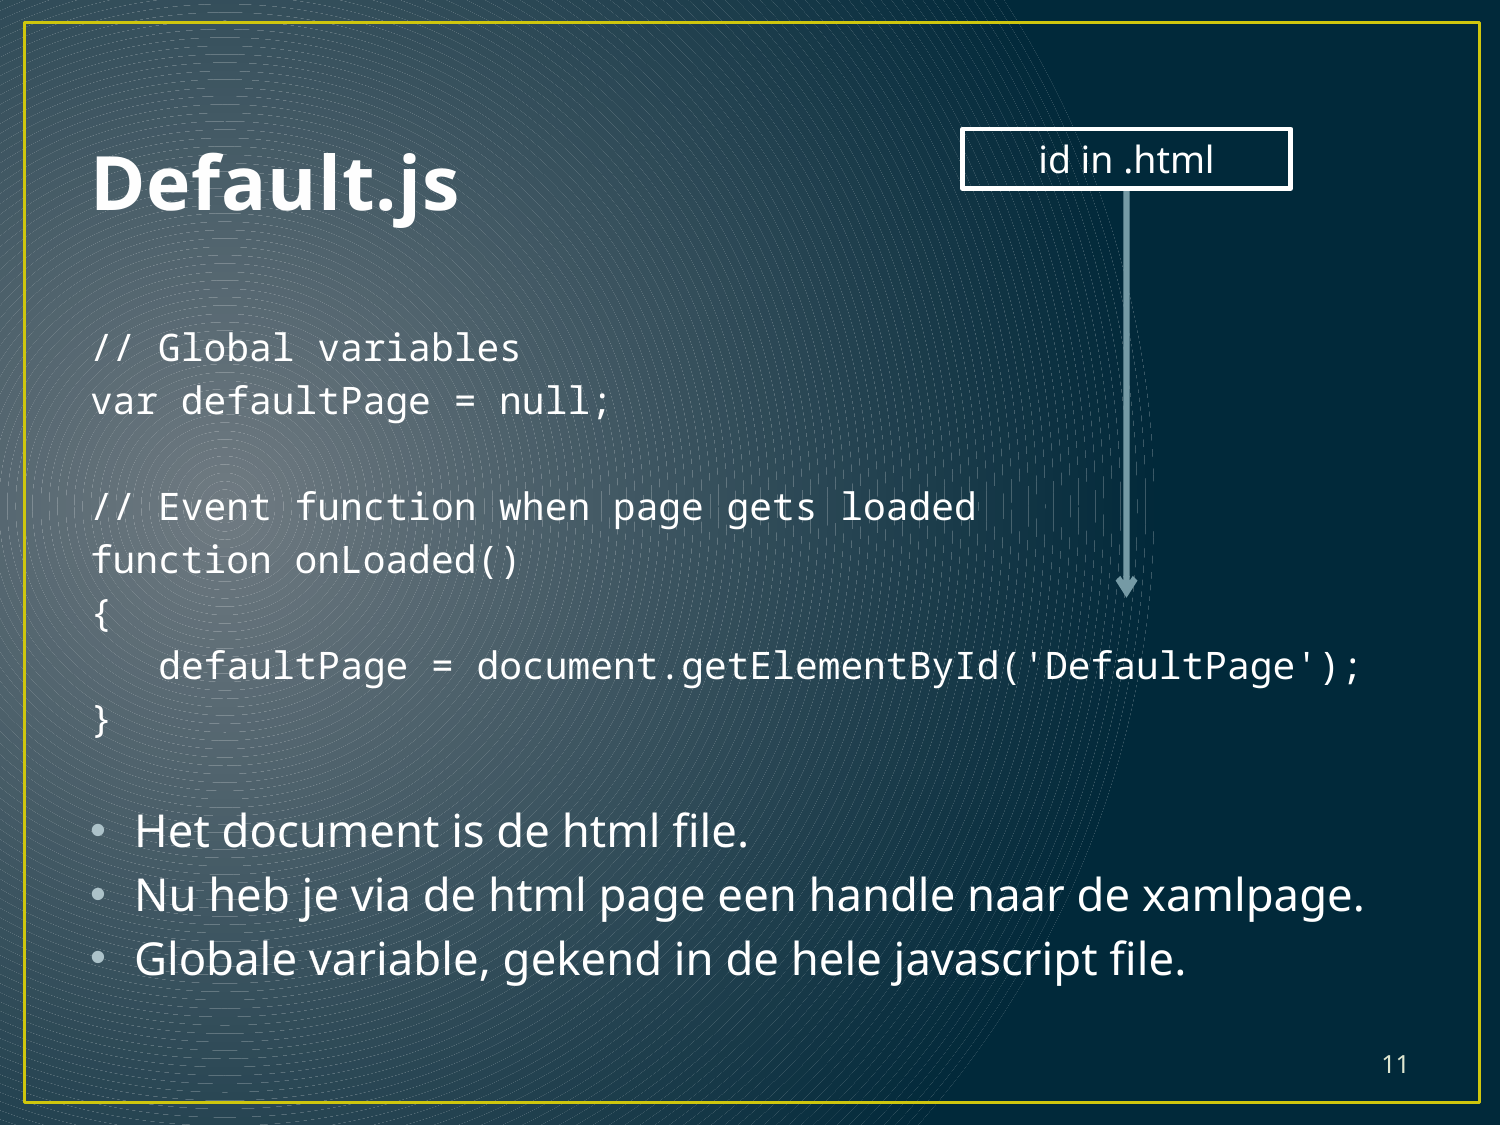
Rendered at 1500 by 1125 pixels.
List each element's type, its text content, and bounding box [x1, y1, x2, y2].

title Default.js [75, 45, 1425, 233]
text_box id in .html [962, 128, 1291, 189]
slide_number 11 [1074, 1035, 1425, 1096]
list // Global variables var defaultPage = null; // Event function when page gets loaded function onLoaded() { defaultPage = document.getElementById('DefaultPage'); } Het document is de html file. Nu heb je via de html page een handle naar de xamlpage. Globale variable, gekend in de hele javascript file. [75, 262, 1425, 1005]
